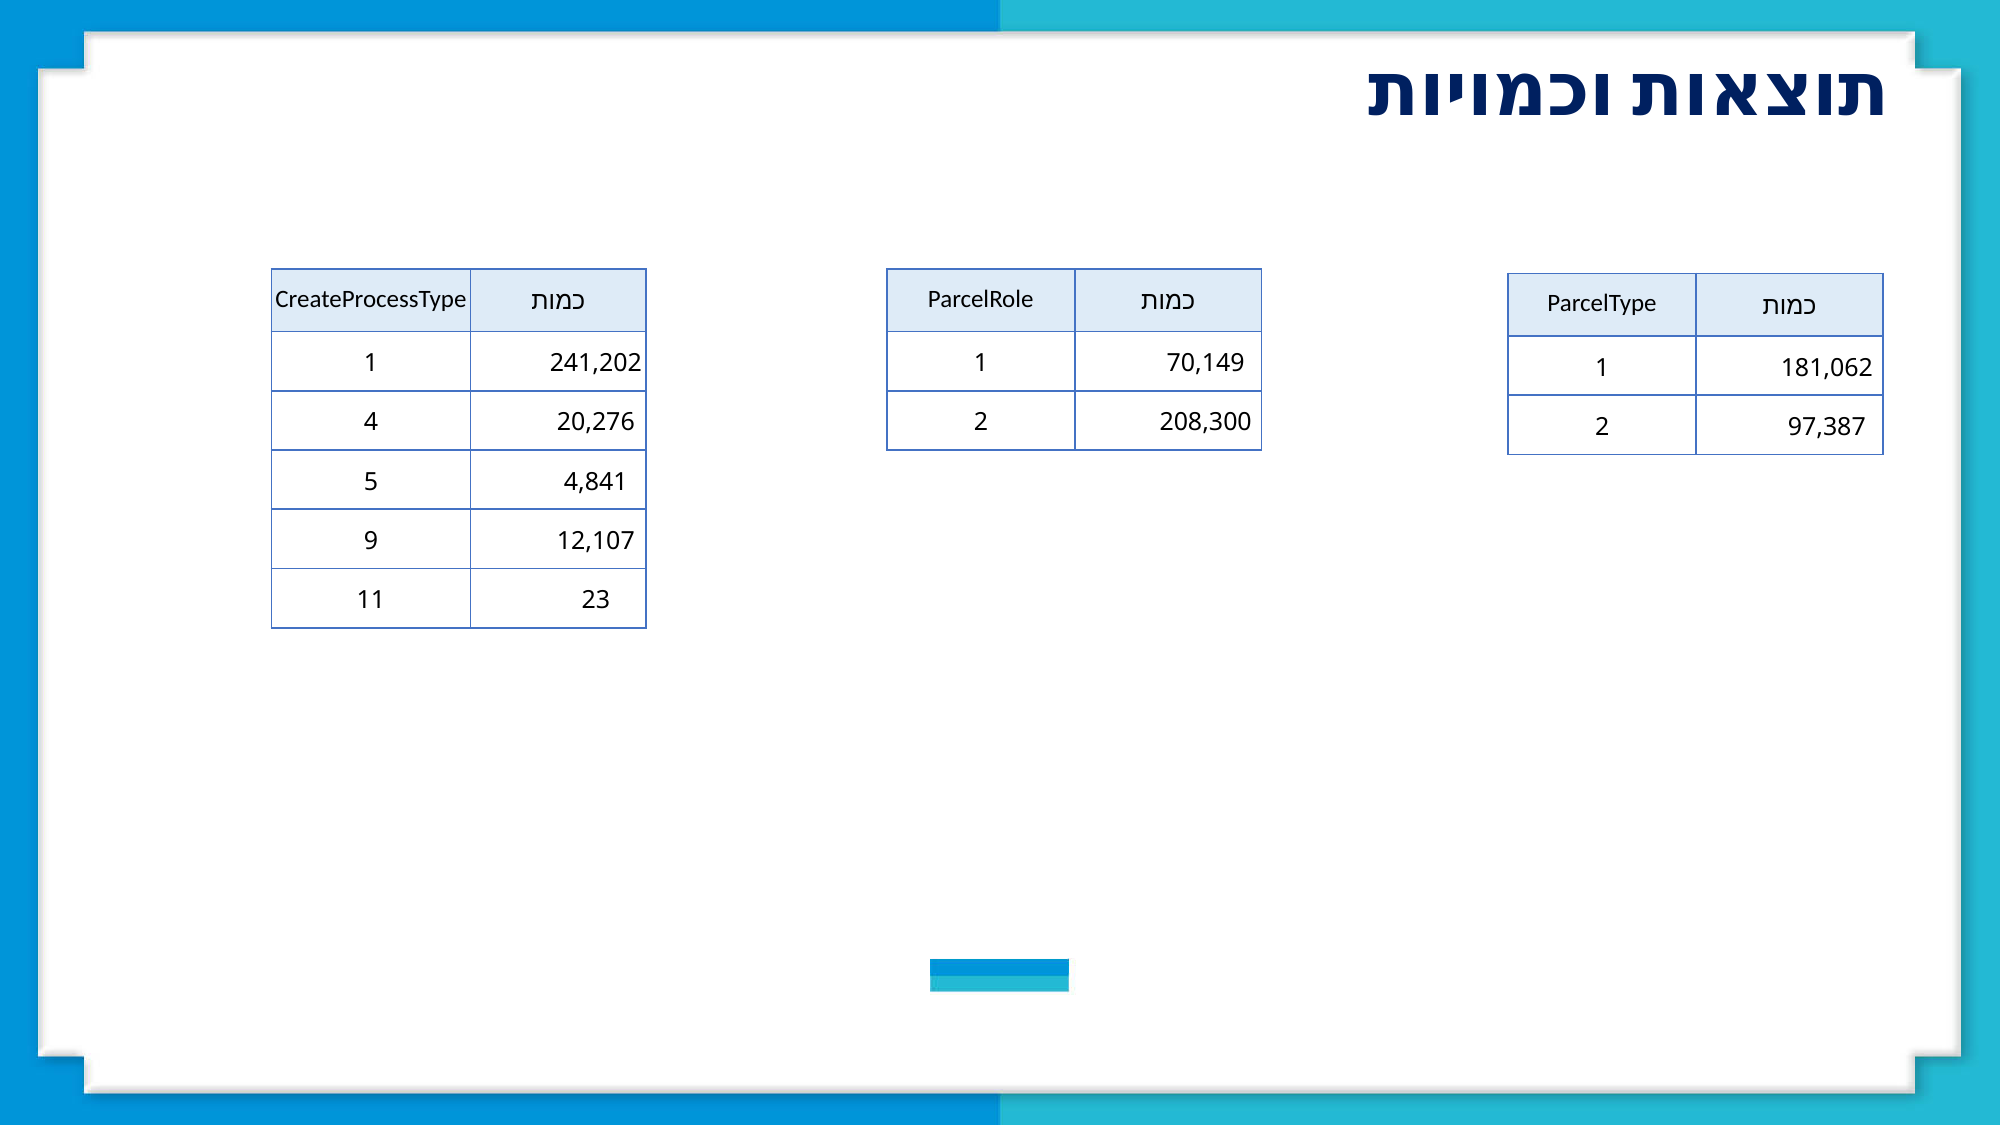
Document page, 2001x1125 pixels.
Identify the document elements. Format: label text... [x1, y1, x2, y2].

table_header כמות [1697, 274, 1882, 335]
table_cell 2 [1509, 396, 1695, 454]
table_cell 5 [272, 451, 470, 508]
table_header CreateProcessType [272, 270, 470, 331]
picture [38, 0, 2000, 1125]
table_header ParcelRole [888, 270, 1074, 331]
table_cell 2 [888, 392, 1074, 449]
table_cell 23 [471, 569, 645, 627]
table_cell 4 [272, 392, 470, 449]
table_cell 181,062 [1697, 337, 1882, 394]
text_box תוצאות וכמויות [1040, 40, 1906, 143]
table_cell 241,202 [471, 332, 645, 390]
table_cell 208,300 [1076, 392, 1261, 449]
table_cell 20,276 [471, 392, 645, 449]
table_cell 1 [1509, 337, 1695, 394]
table_cell 97,387 [1697, 396, 1882, 454]
table_cell 9 [272, 510, 470, 568]
table_cell 11 [272, 569, 470, 627]
table_cell 1 [272, 332, 470, 390]
table_cell 1 [888, 332, 1074, 390]
table_cell 70,149 [1076, 332, 1261, 390]
table_cell 12,107 [471, 510, 645, 568]
table_header כמות [1076, 270, 1261, 331]
table_header ParcelType [1509, 274, 1695, 335]
table_header כמות [471, 270, 645, 331]
table_cell 4,841 [471, 451, 645, 508]
